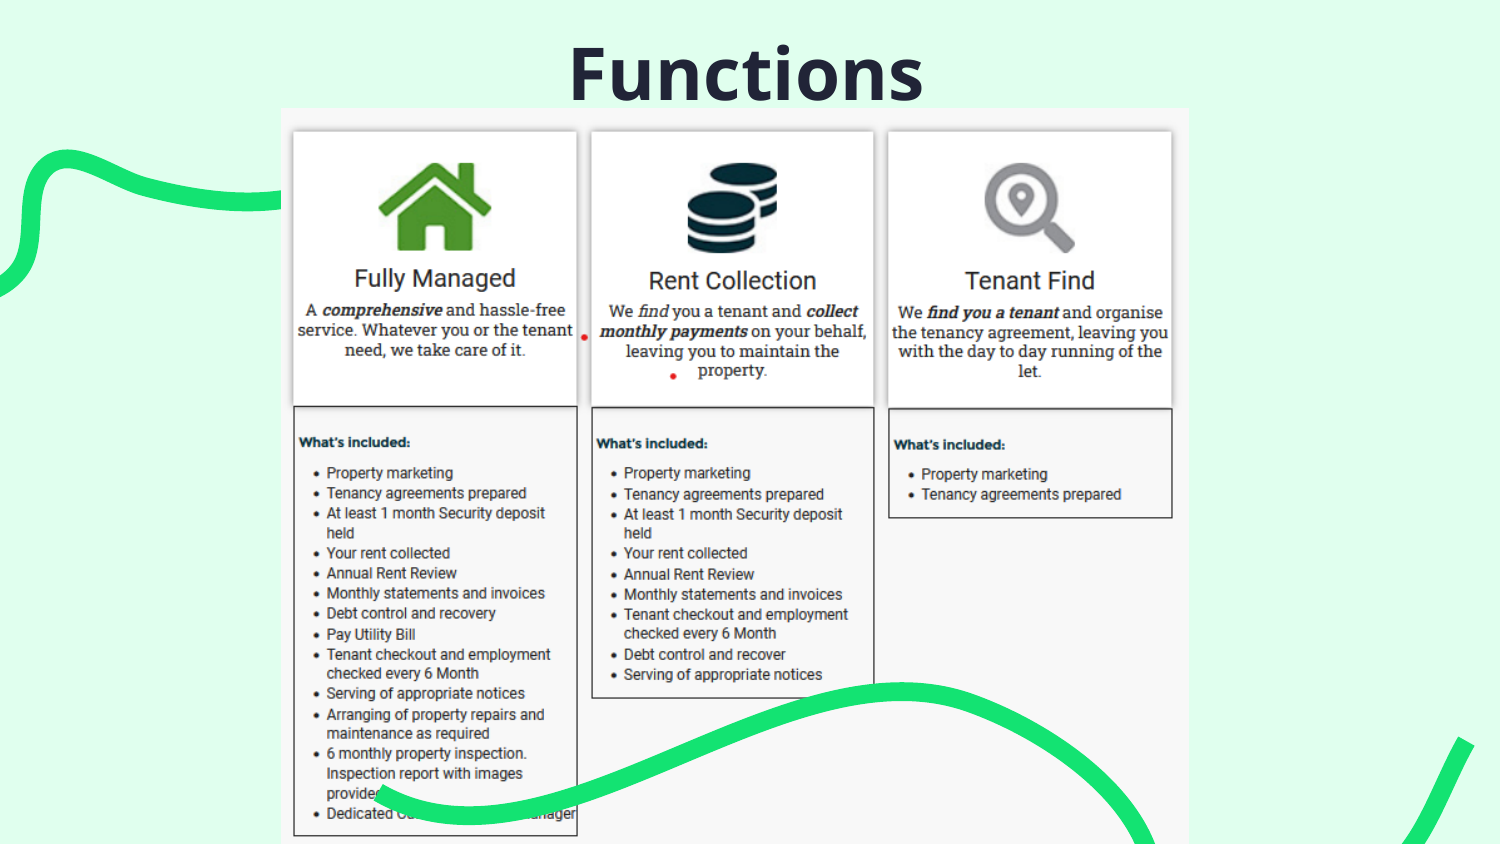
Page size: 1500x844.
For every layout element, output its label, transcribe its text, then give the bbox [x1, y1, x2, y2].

text_box [0, 158, 276, 287]
picture [281, 108, 1189, 844]
title Functions [114, 12, 1379, 107]
text_box [1193, 741, 1467, 844]
